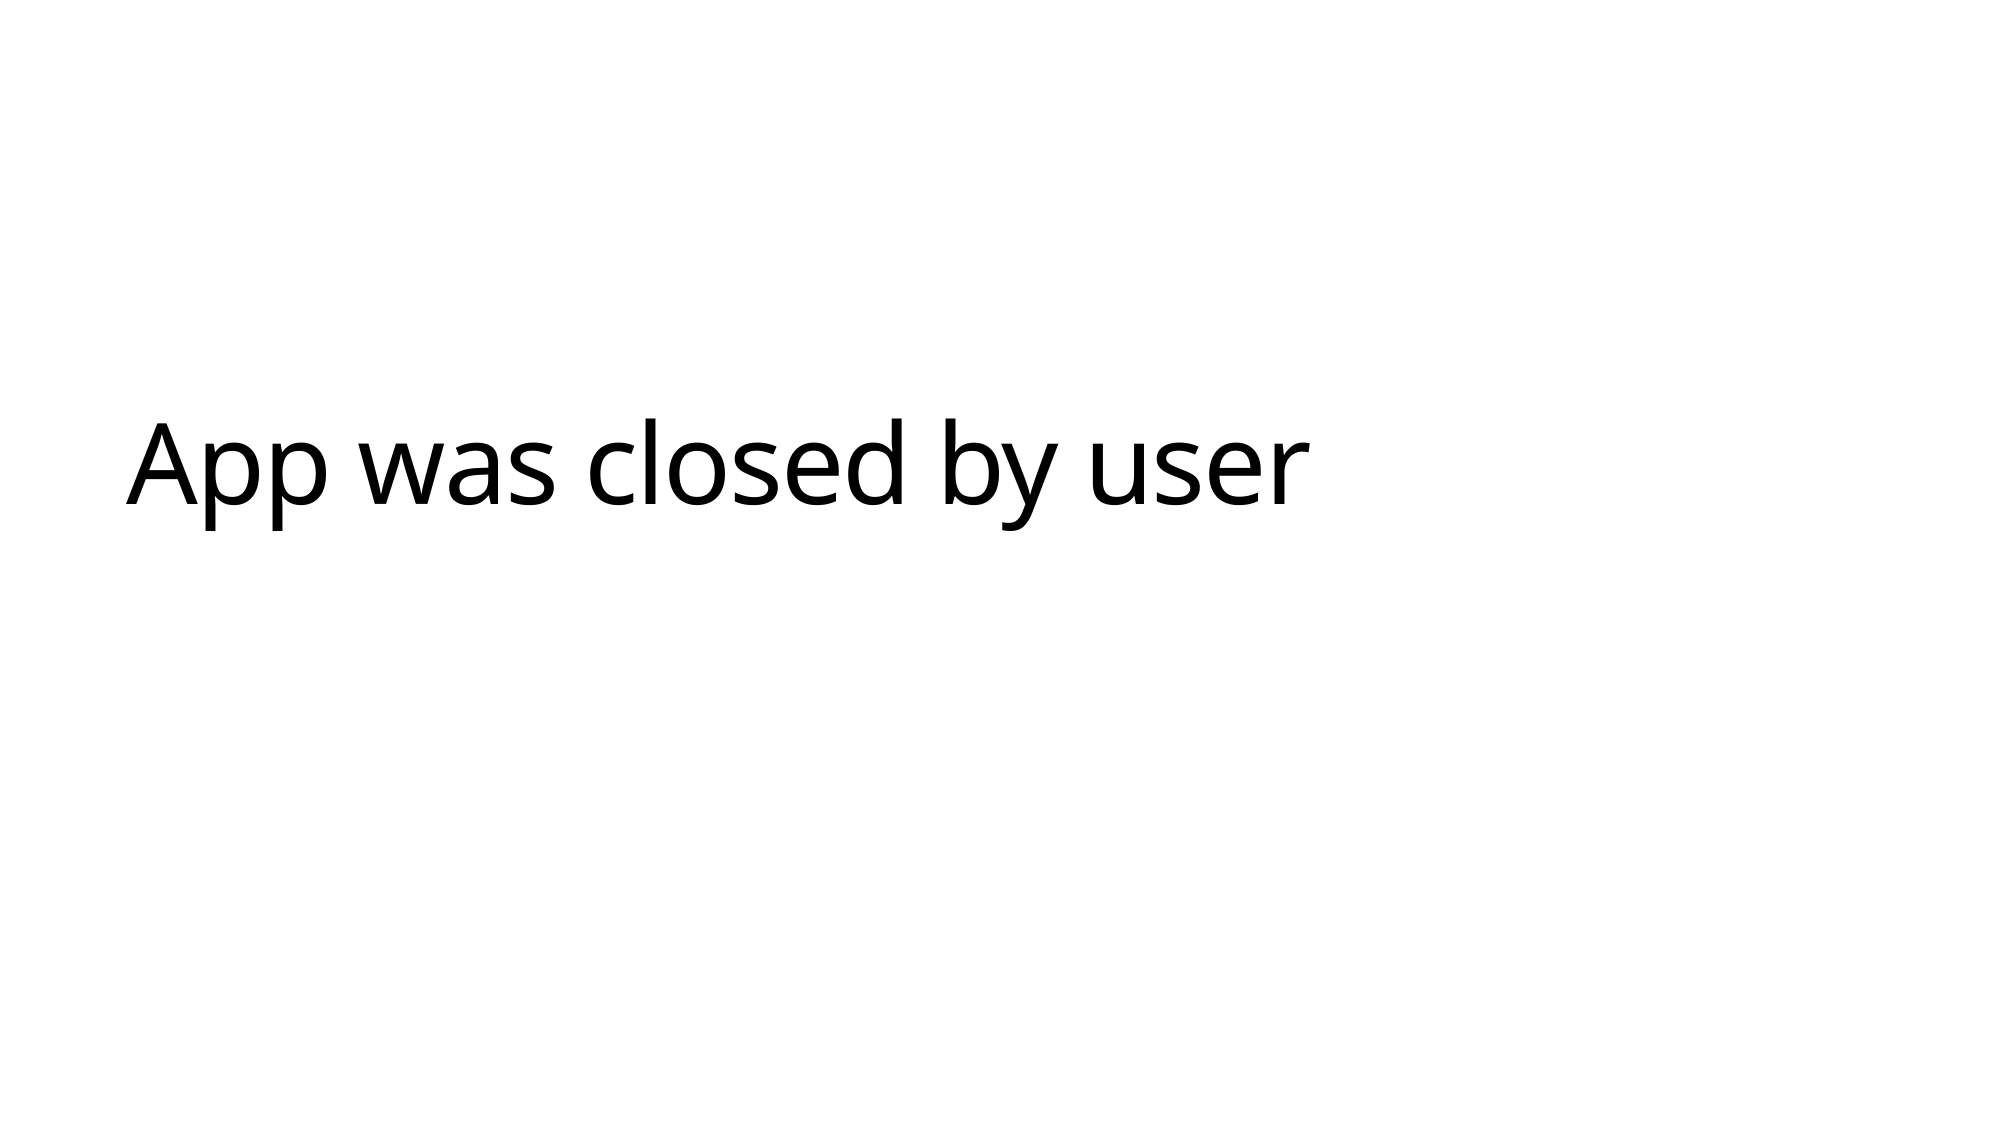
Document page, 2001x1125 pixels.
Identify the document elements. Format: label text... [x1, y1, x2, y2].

title App was closed by user [102, 392, 1925, 546]
